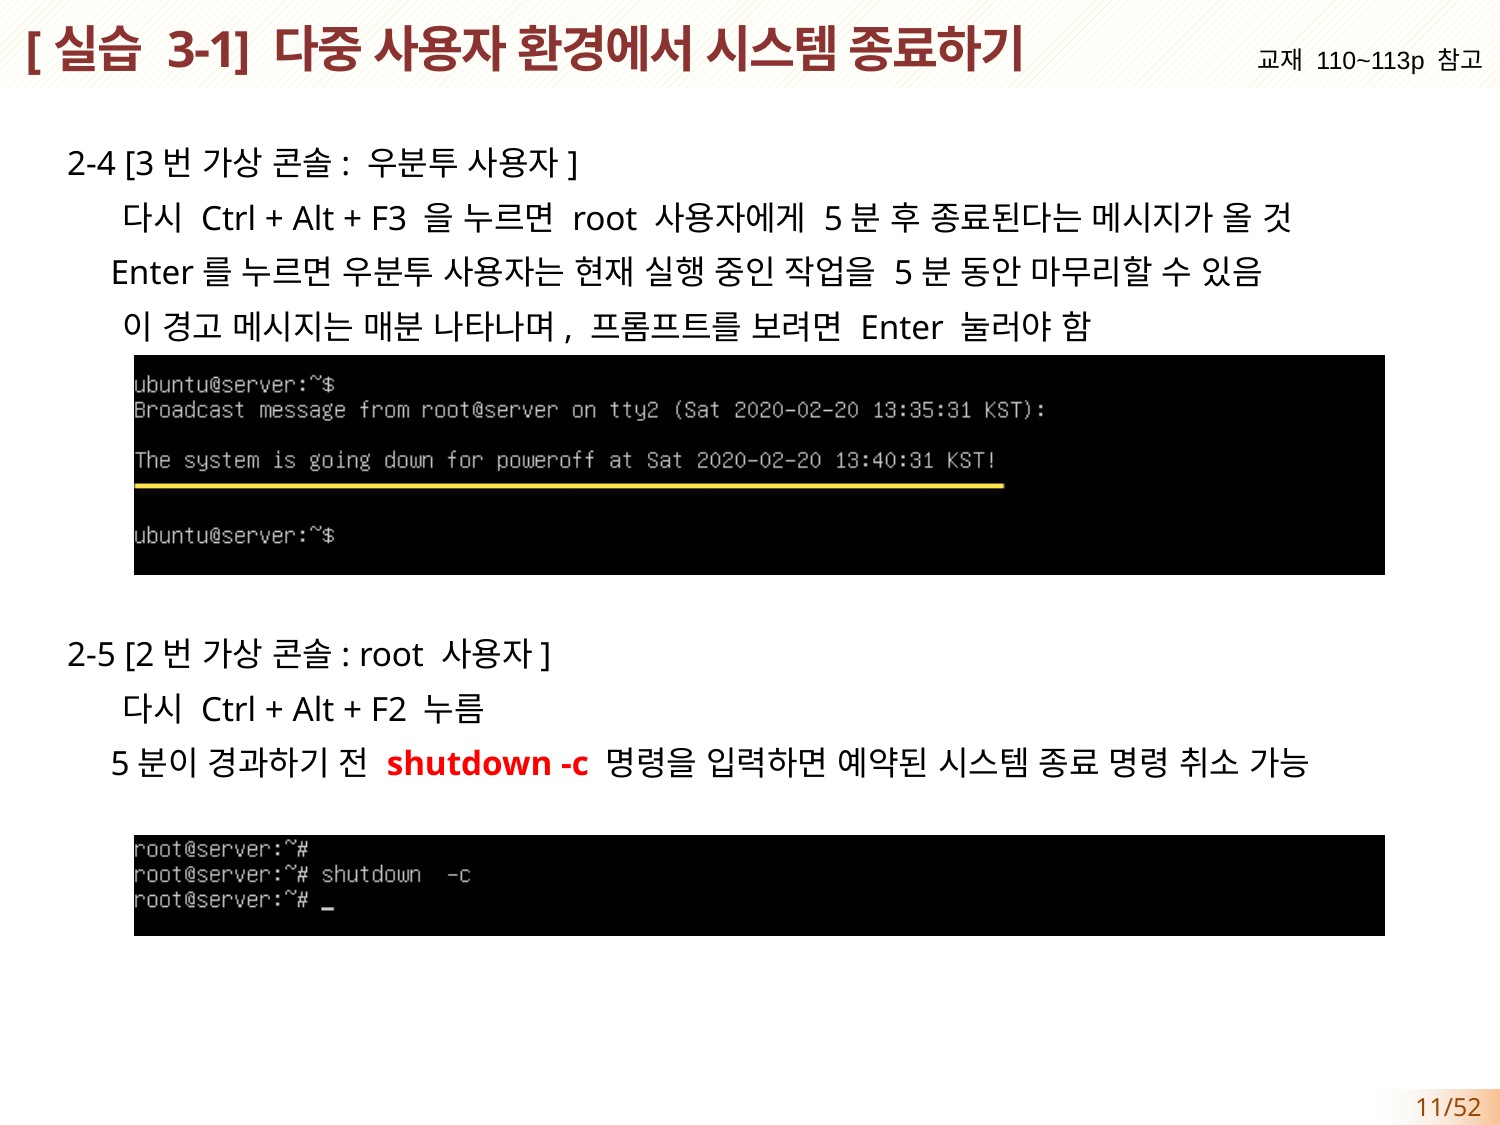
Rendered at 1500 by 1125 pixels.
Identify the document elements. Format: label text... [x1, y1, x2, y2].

title [실습 3-1] 다중 사용자 환경에서 시스템 종료하기 [10, 8, 1288, 87]
picture [133, 835, 1385, 936]
picture [133, 355, 1385, 575]
text_box 교재 110~113p 참고 [1242, 36, 1499, 82]
list 2-4 [3번 가상 콘솔: 우분투 사용자] 다시 Ctrl + Alt + F3 을 누르면 root 사용자에게 5분 후 종료된다는 메시지가 올 것 Enter를 누르면 우분투 사용자는 현재 실행 중인 작업을 5분 동안 마무리할 수 있음 이 경고 메시지는 매분 나타나며, 프롬프트를 보려면 Enter 눌러야 함 2-5 [2번 가상 콘솔: root 사용자] 다시 Ctrl + Alt + F2 누름 5분이 경과하기 전 shutdown -c 명령을 입력하면 예약된 시스템 종료 명령 취소 가능 [10, 126, 1481, 1057]
